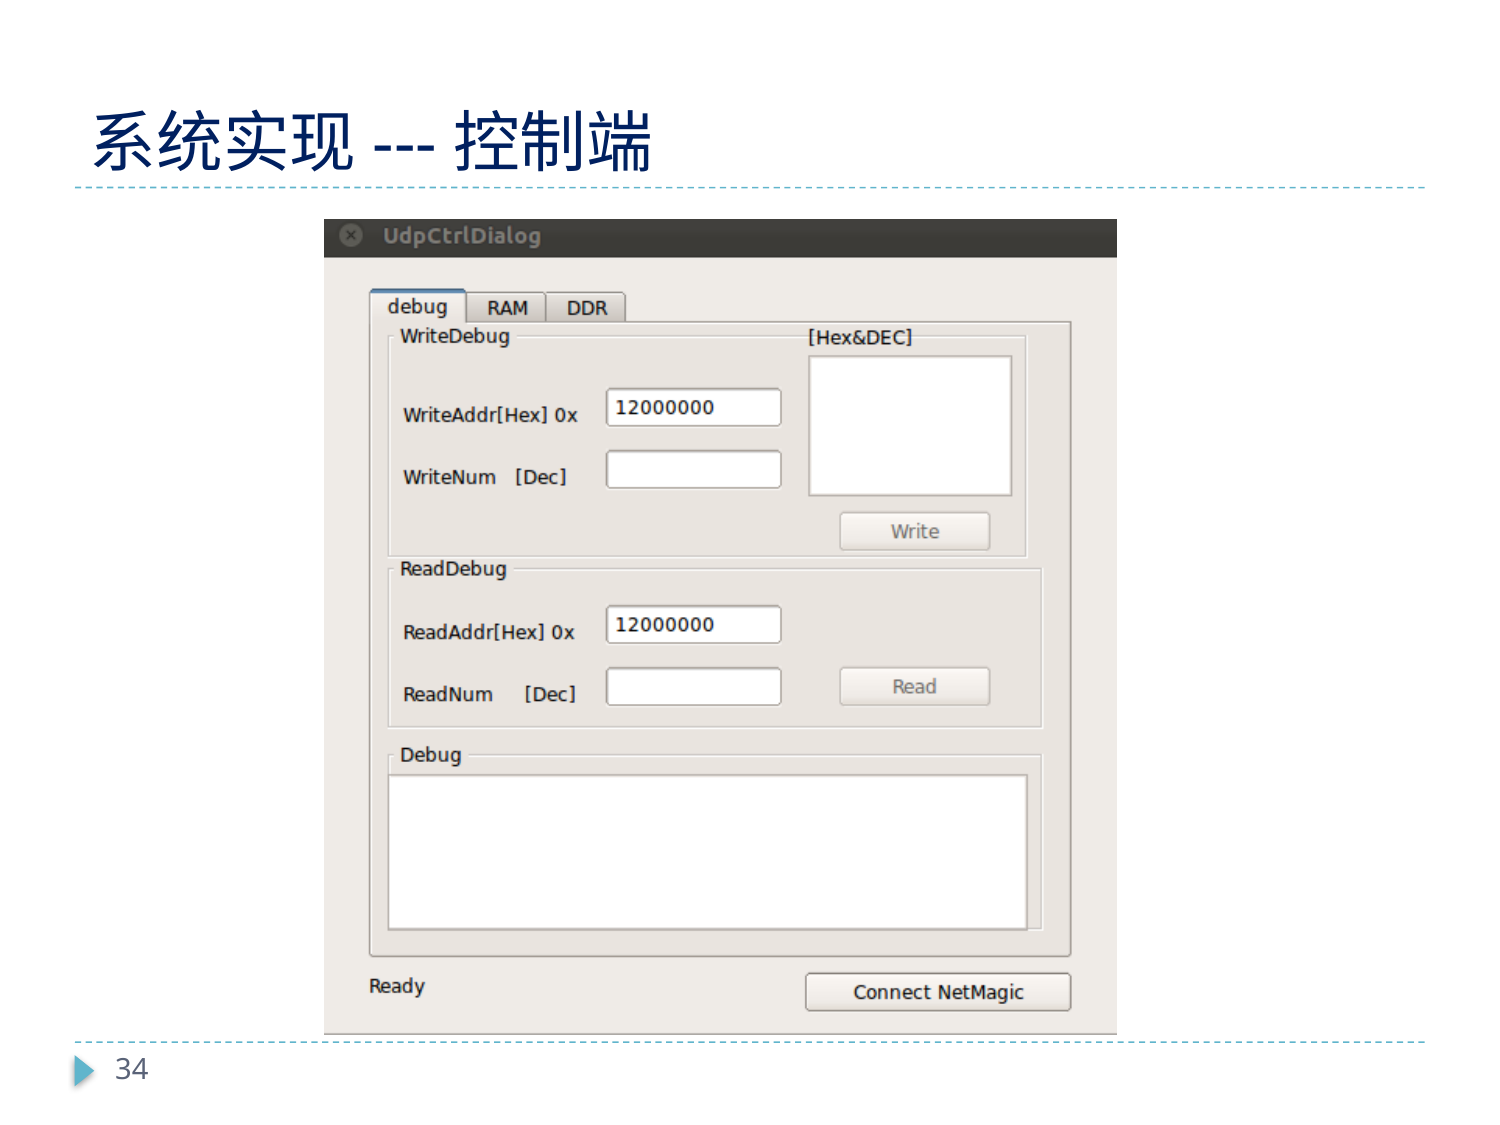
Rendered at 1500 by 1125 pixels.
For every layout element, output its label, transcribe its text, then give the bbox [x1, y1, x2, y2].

slide_number 34 [100, 1042, 426, 1103]
picture [324, 219, 1117, 1036]
title 系统实现---控制端 [75, 24, 1425, 188]
